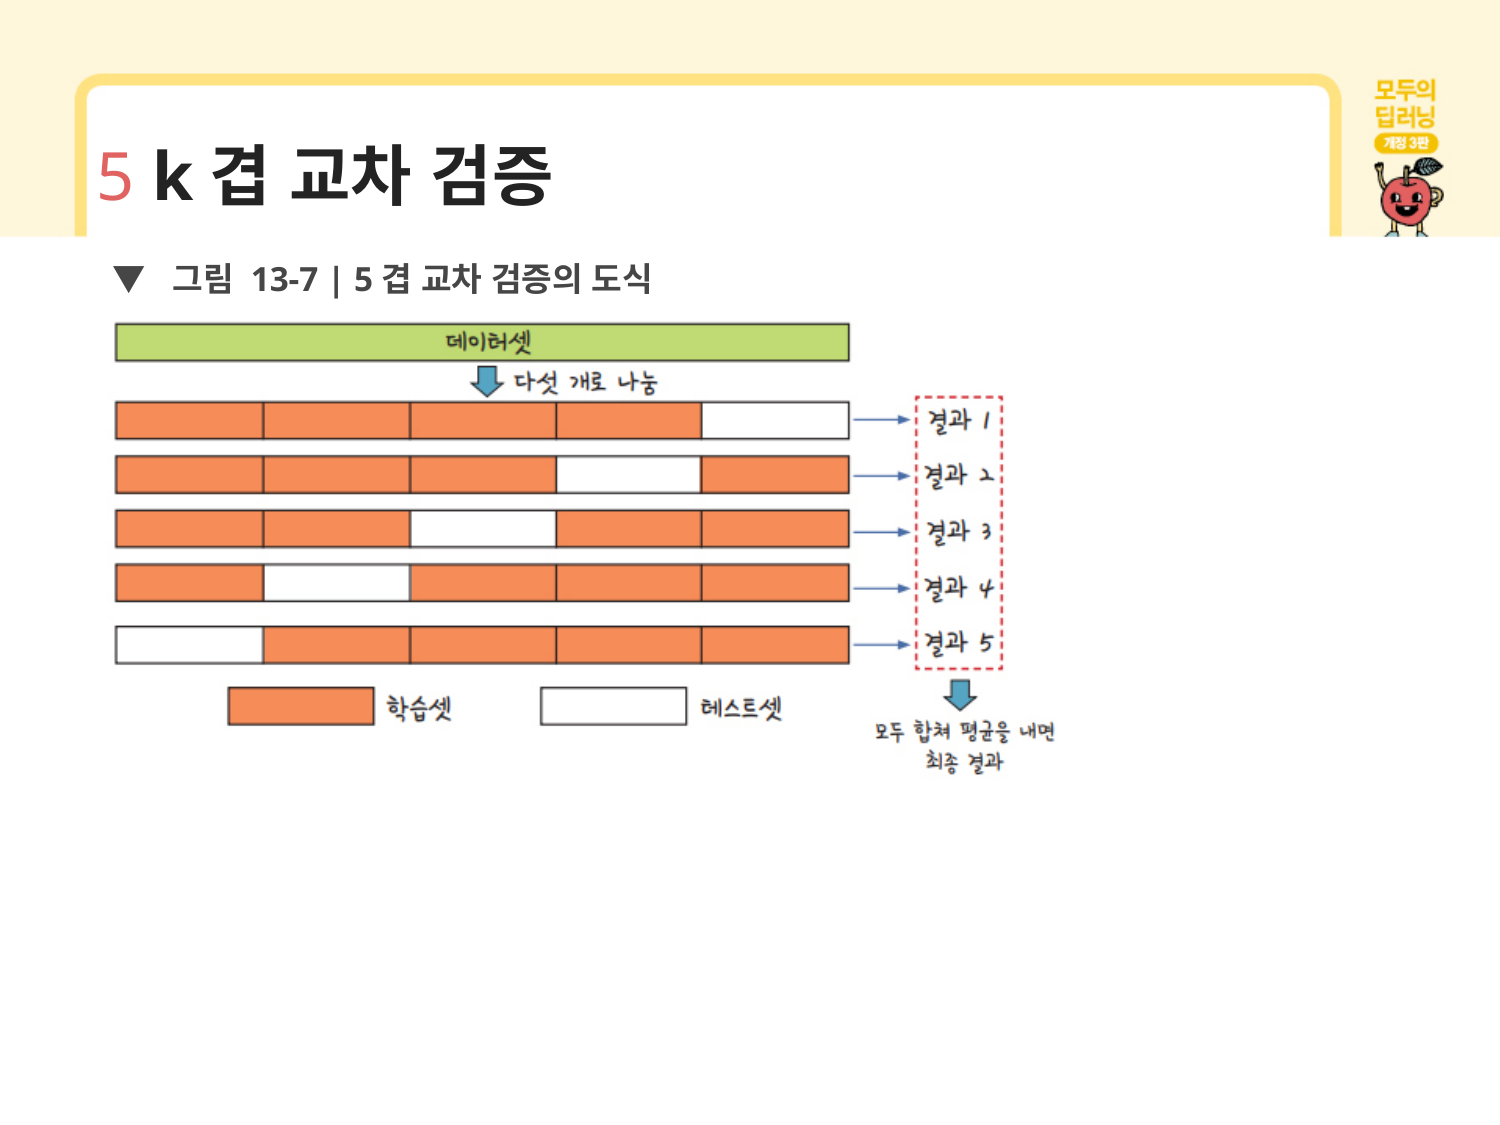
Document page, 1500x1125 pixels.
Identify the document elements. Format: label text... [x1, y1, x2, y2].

title 5 k겹 교차 검증 [81, 90, 1412, 222]
picture [0, 0, 1500, 1125]
text_box ▼ 그림 13-7 | 5겹 교차 검증의 도식 [97, 251, 1424, 317]
